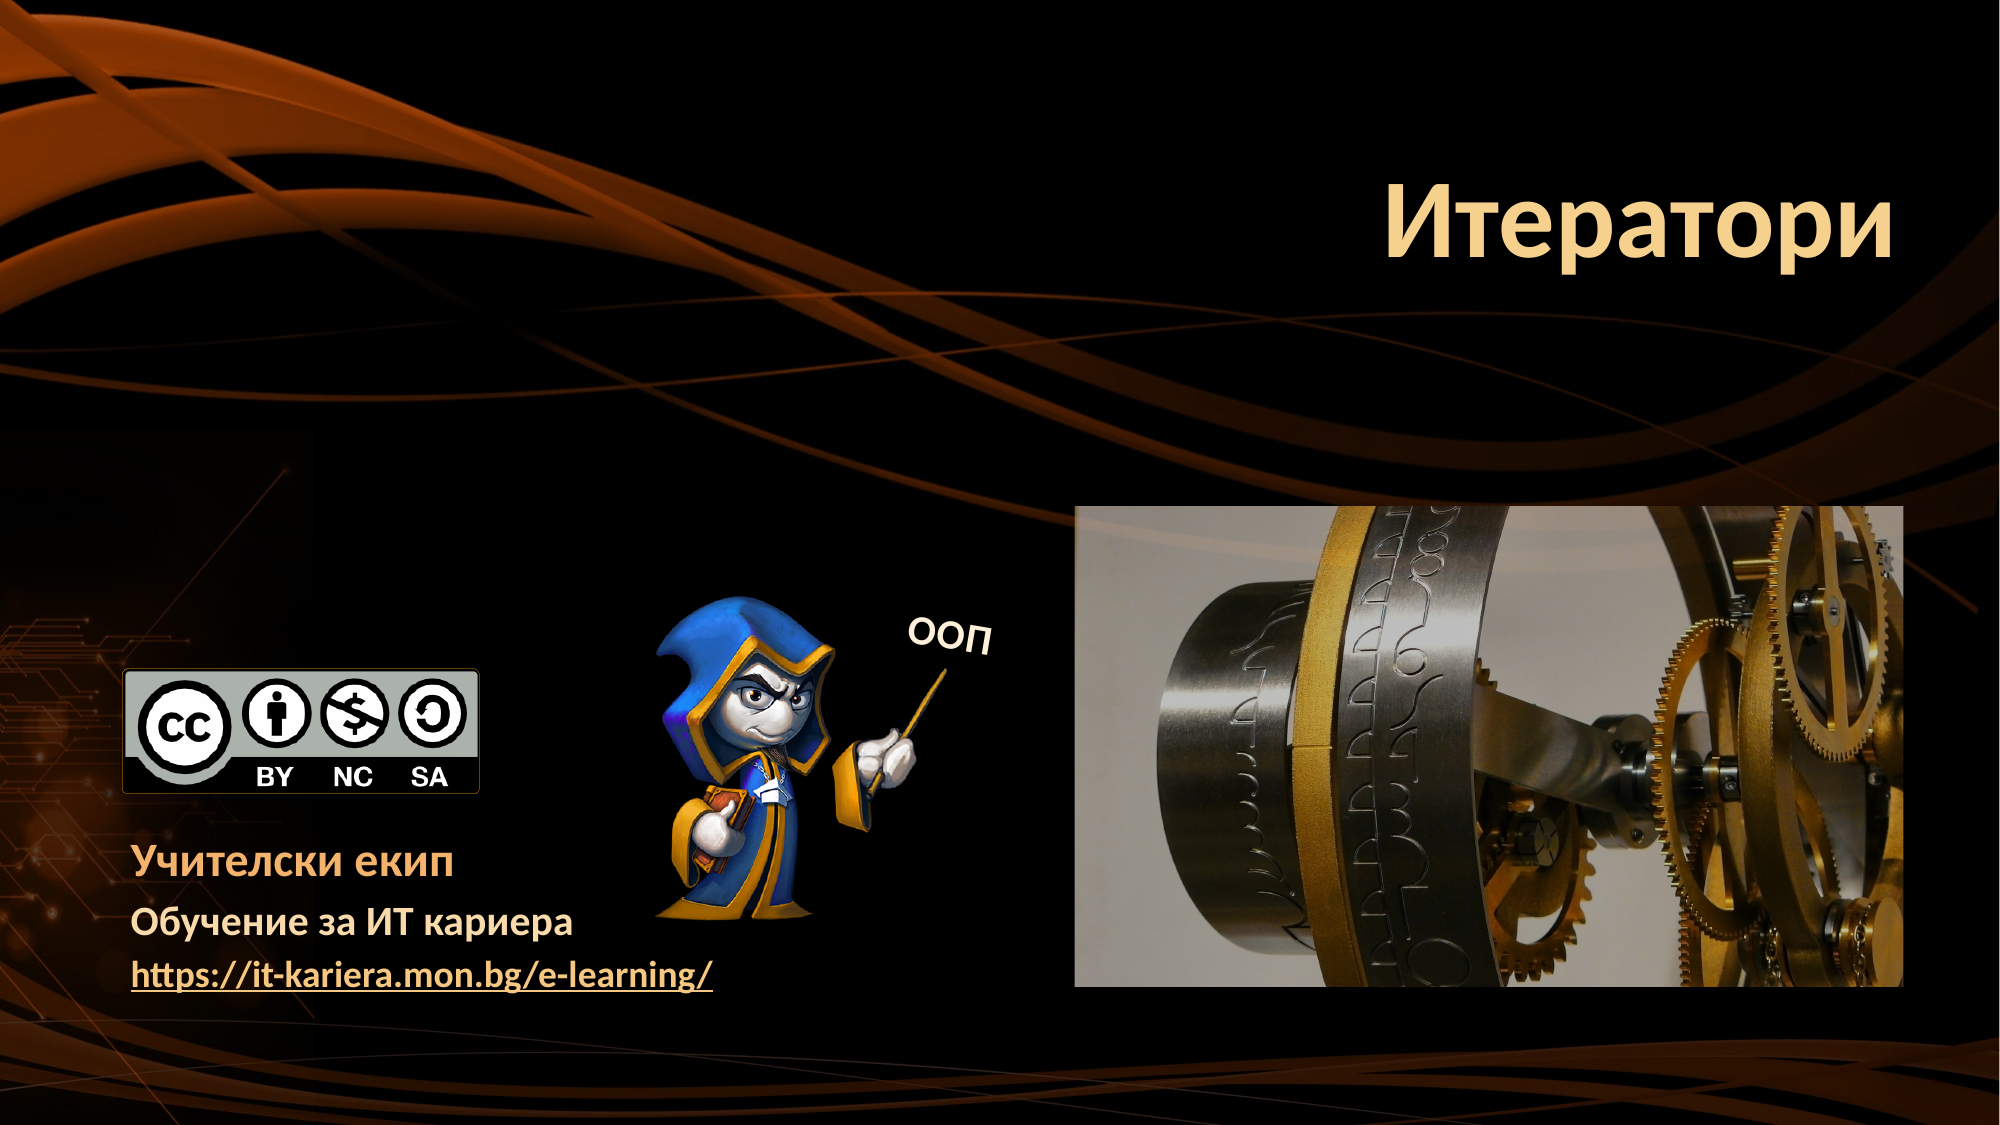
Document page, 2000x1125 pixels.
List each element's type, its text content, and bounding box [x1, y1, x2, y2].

text_box [1074, 505, 1904, 988]
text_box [122, 594, 1009, 1009]
text_box [574, 314, 1898, 534]
text_box Итератори [549, 124, 1898, 318]
picture [0, 0, 2000, 1125]
